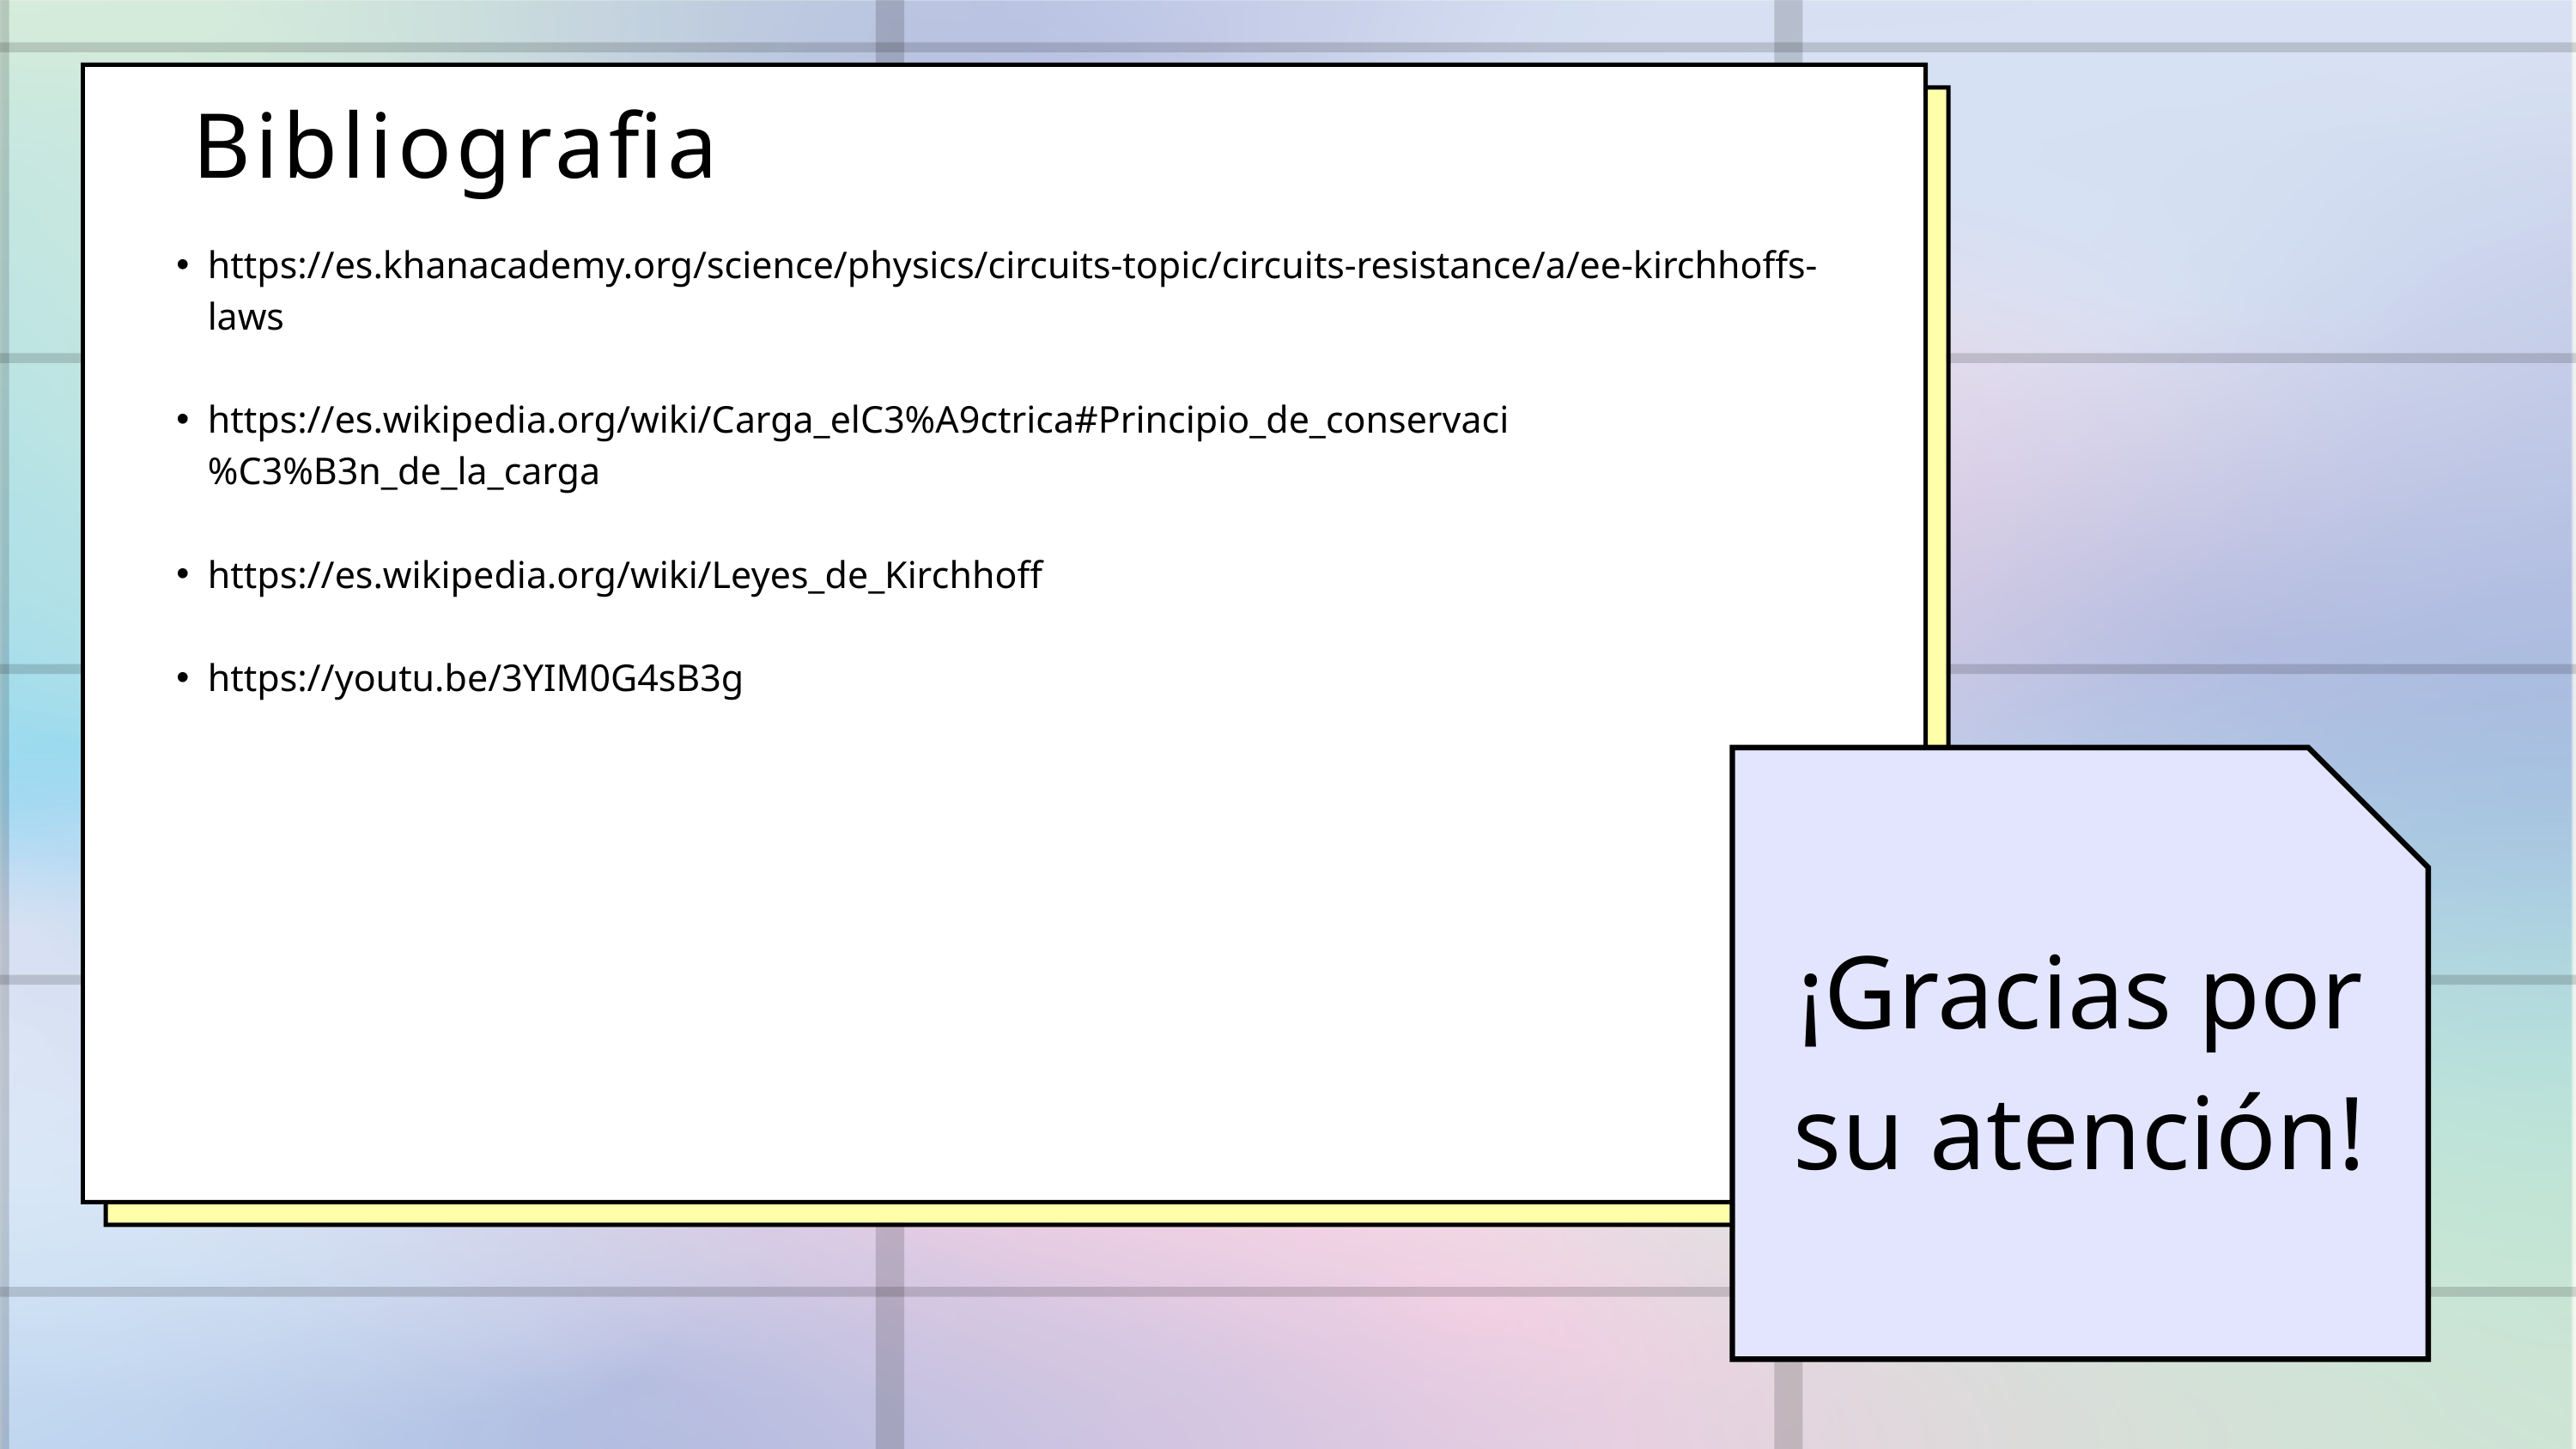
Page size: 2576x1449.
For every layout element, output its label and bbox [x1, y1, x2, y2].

text_box [0, 0, 2576, 1449]
text_box [1728, 744, 2432, 1362]
text_box [80, 62, 1951, 1228]
